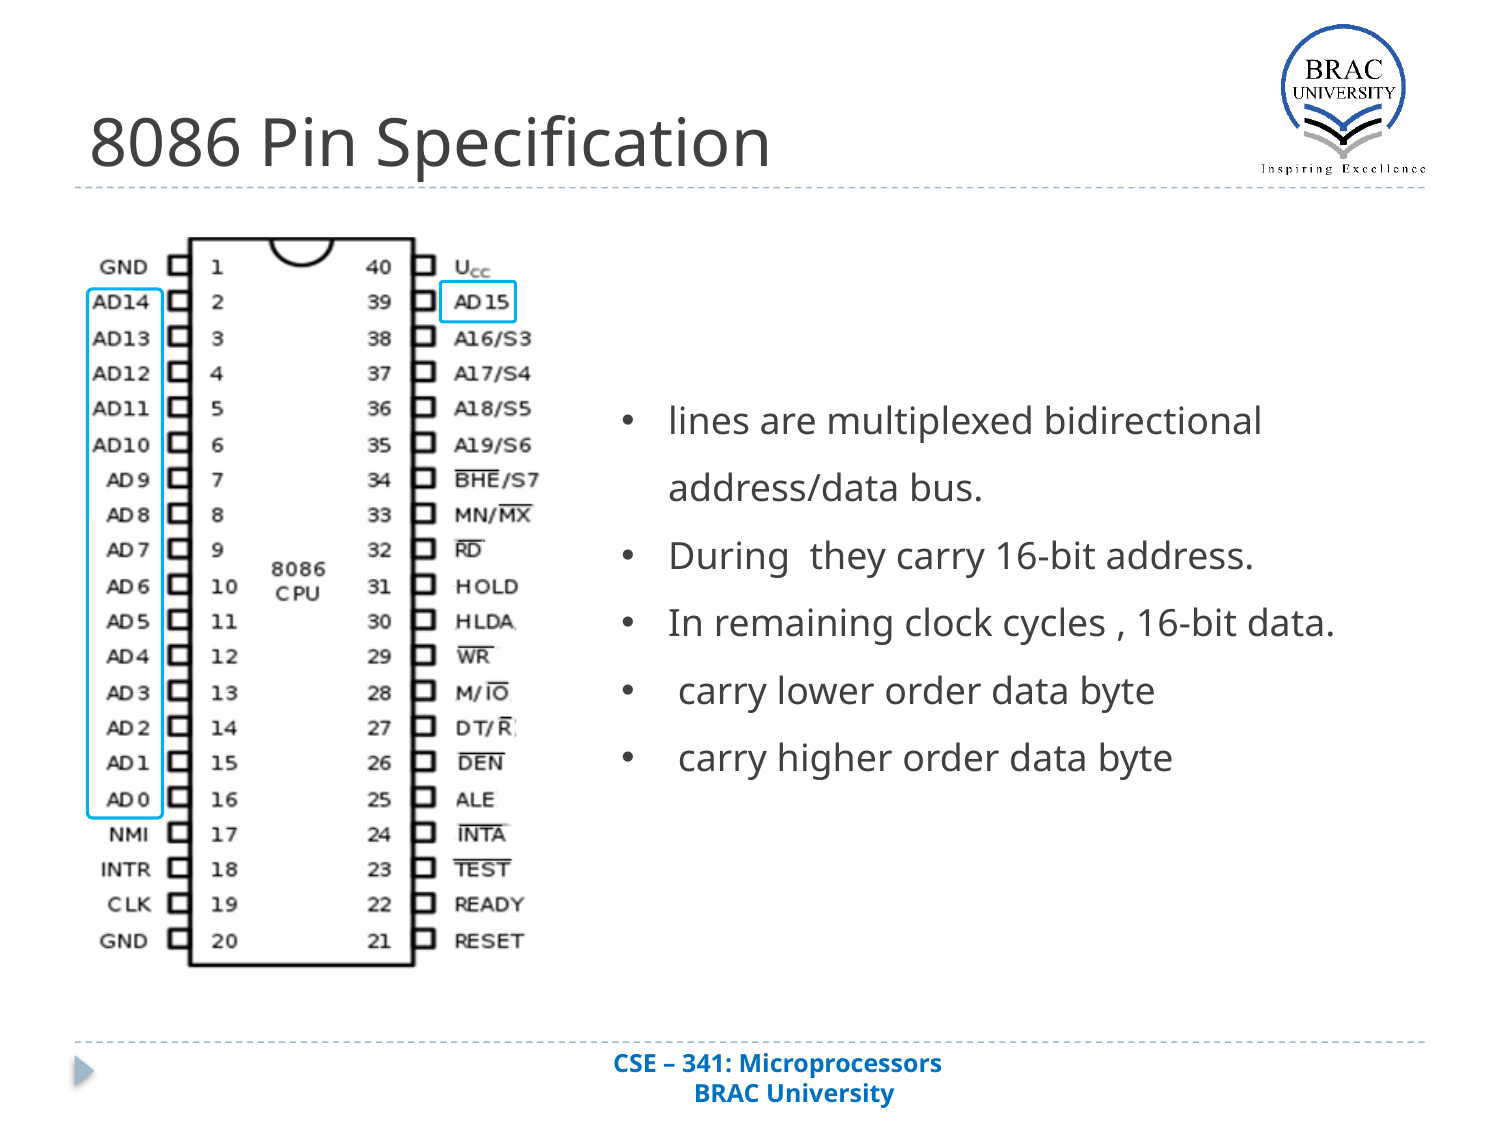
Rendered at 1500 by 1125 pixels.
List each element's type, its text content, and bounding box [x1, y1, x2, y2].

title 8086 Pin Specification [75, 24, 1425, 188]
picture [74, 237, 579, 976]
